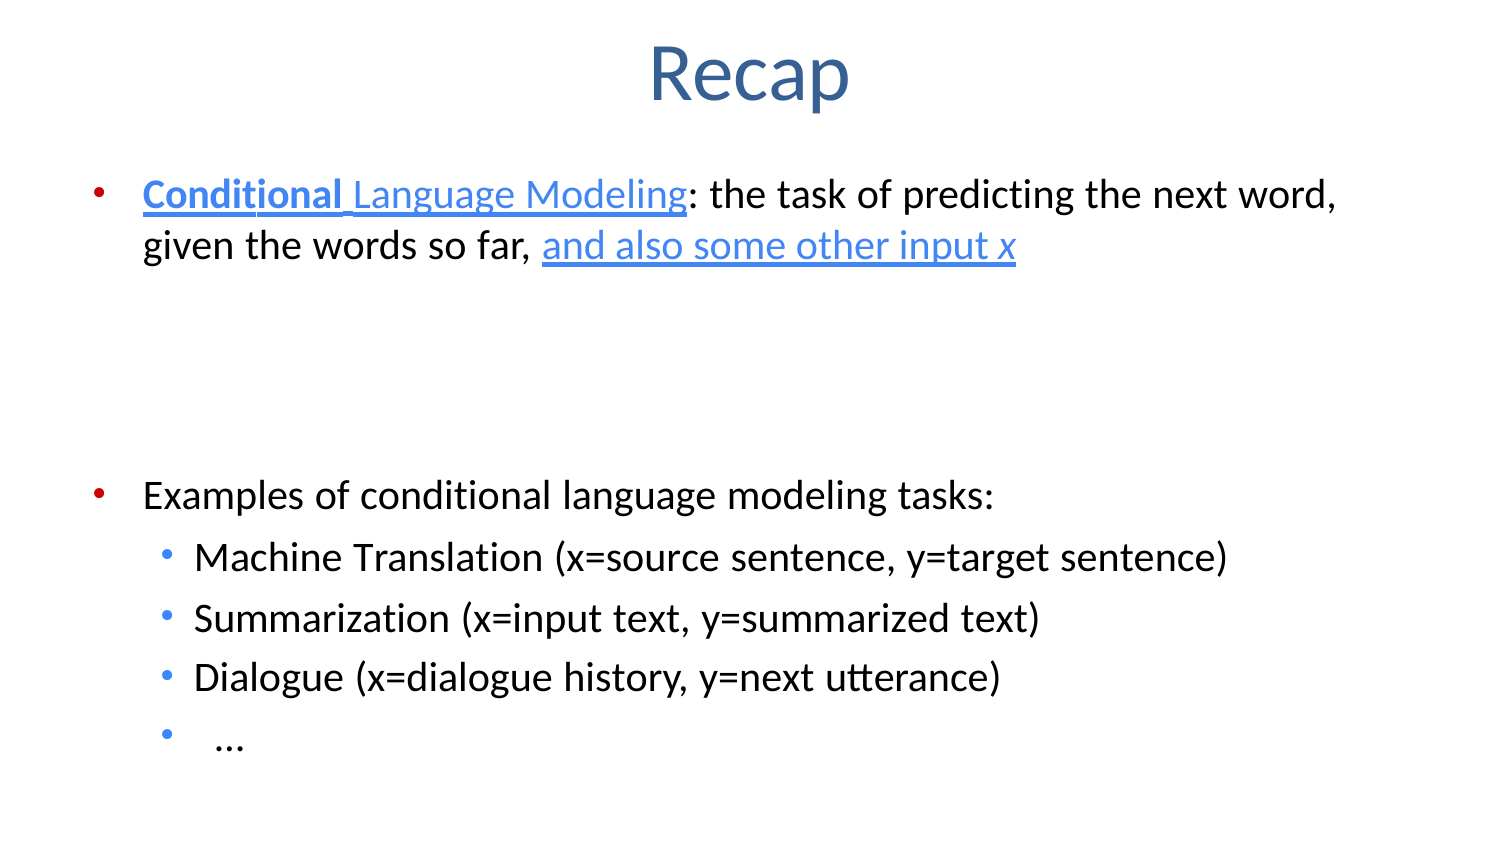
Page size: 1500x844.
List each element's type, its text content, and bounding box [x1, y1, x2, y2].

title Recap [0, 0, 1500, 135]
